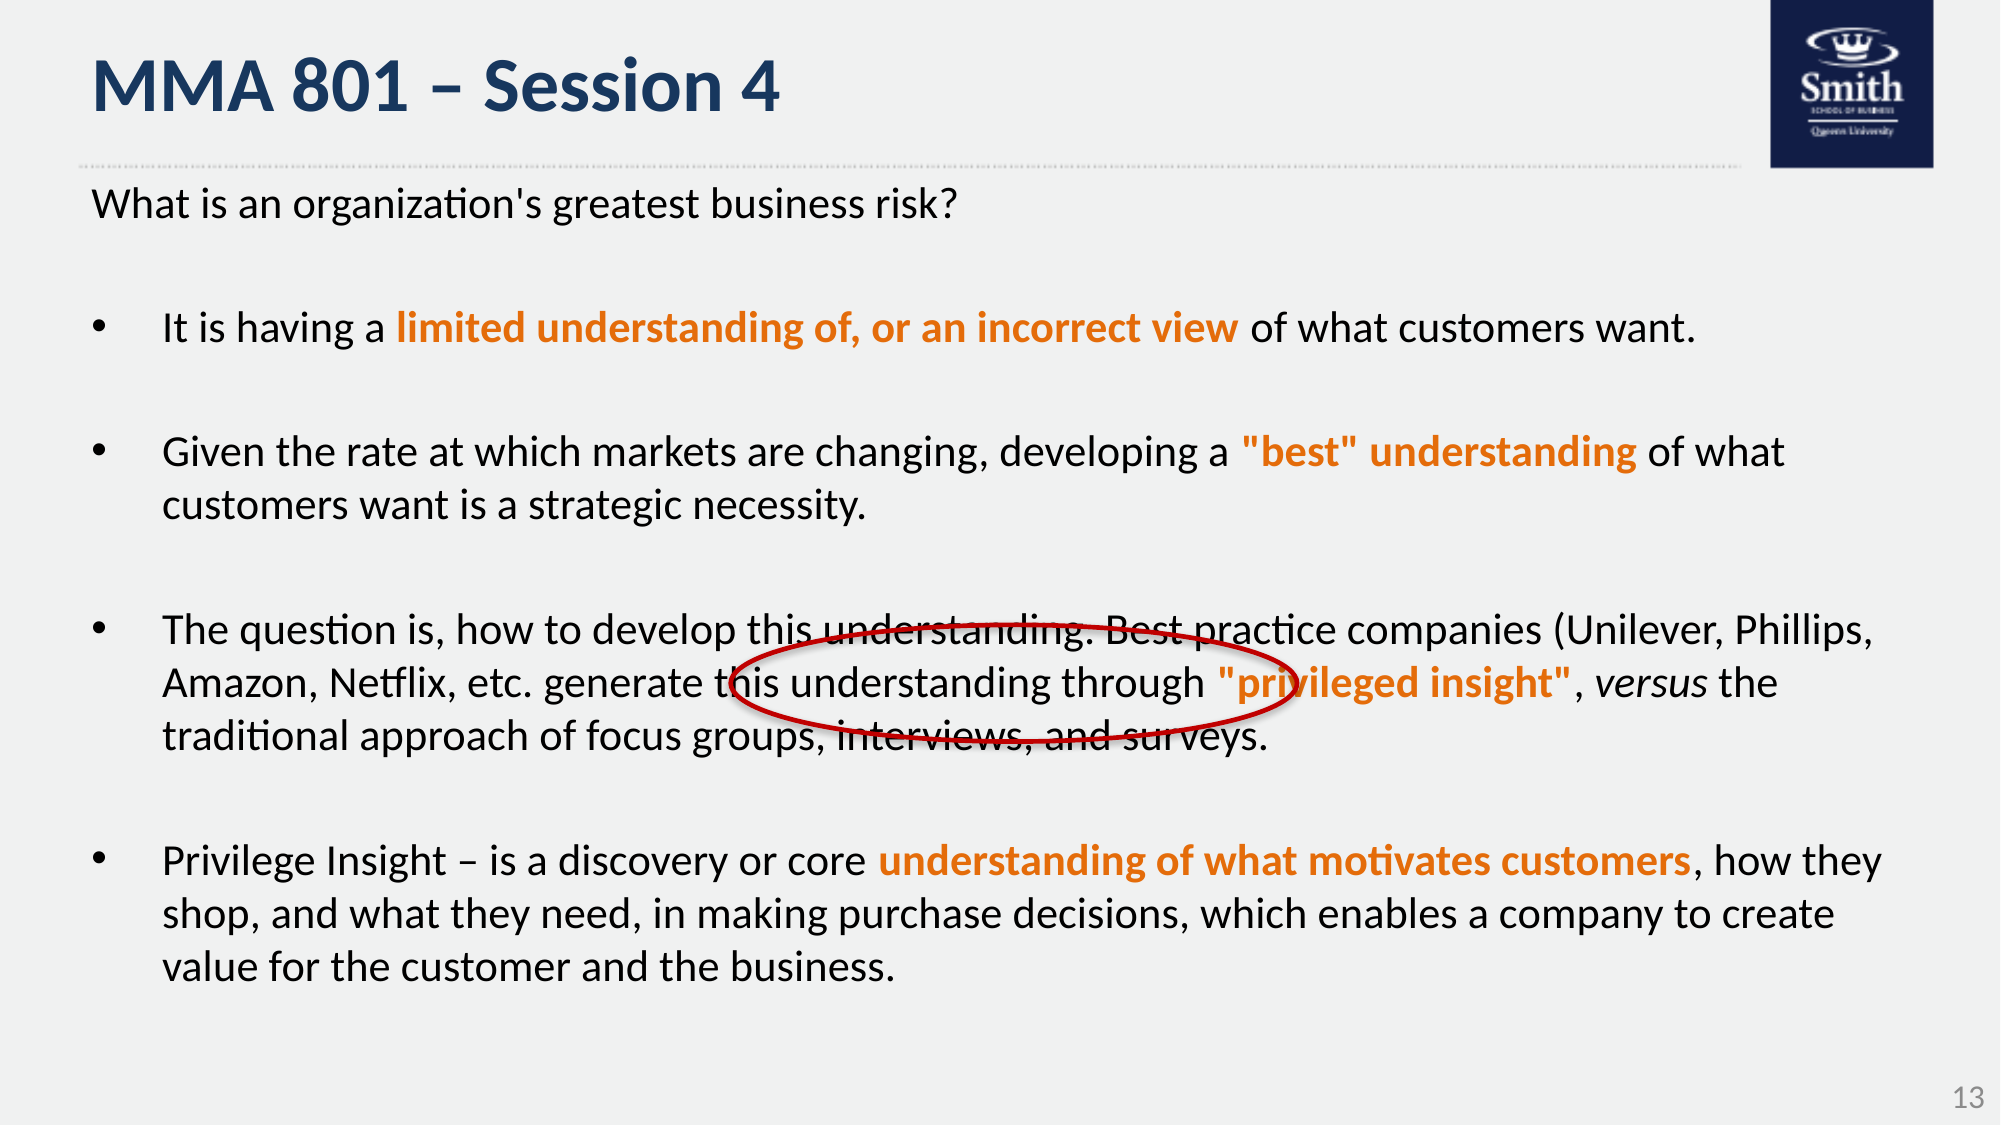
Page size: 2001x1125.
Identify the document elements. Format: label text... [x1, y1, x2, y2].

slide_number 13 [1755, 1065, 2000, 1125]
text_box [729, 624, 1298, 743]
title MMA 801 – Session 4 [76, 9, 1717, 152]
list What is an organization's greatest business risk? It is having a limited understanding of, or an incorrect view of what customers want. Given the rate at which markets are changing, developing a "best" understanding of what customers want is a strategic necessity. The question is, how to develop this understanding. Best practice companies (Unilever, Phillips, Amazon, Netflix, etc. generate this understanding through "privileged insight", versus the traditional approach of focus groups, interviews, and surveys. Privilege Insight – is a discovery or core understanding of what motivates customers, how they shop, and what they need, in making purchase decisions, which enables a company to create value for the customer and the business. [76, 166, 1929, 1005]
